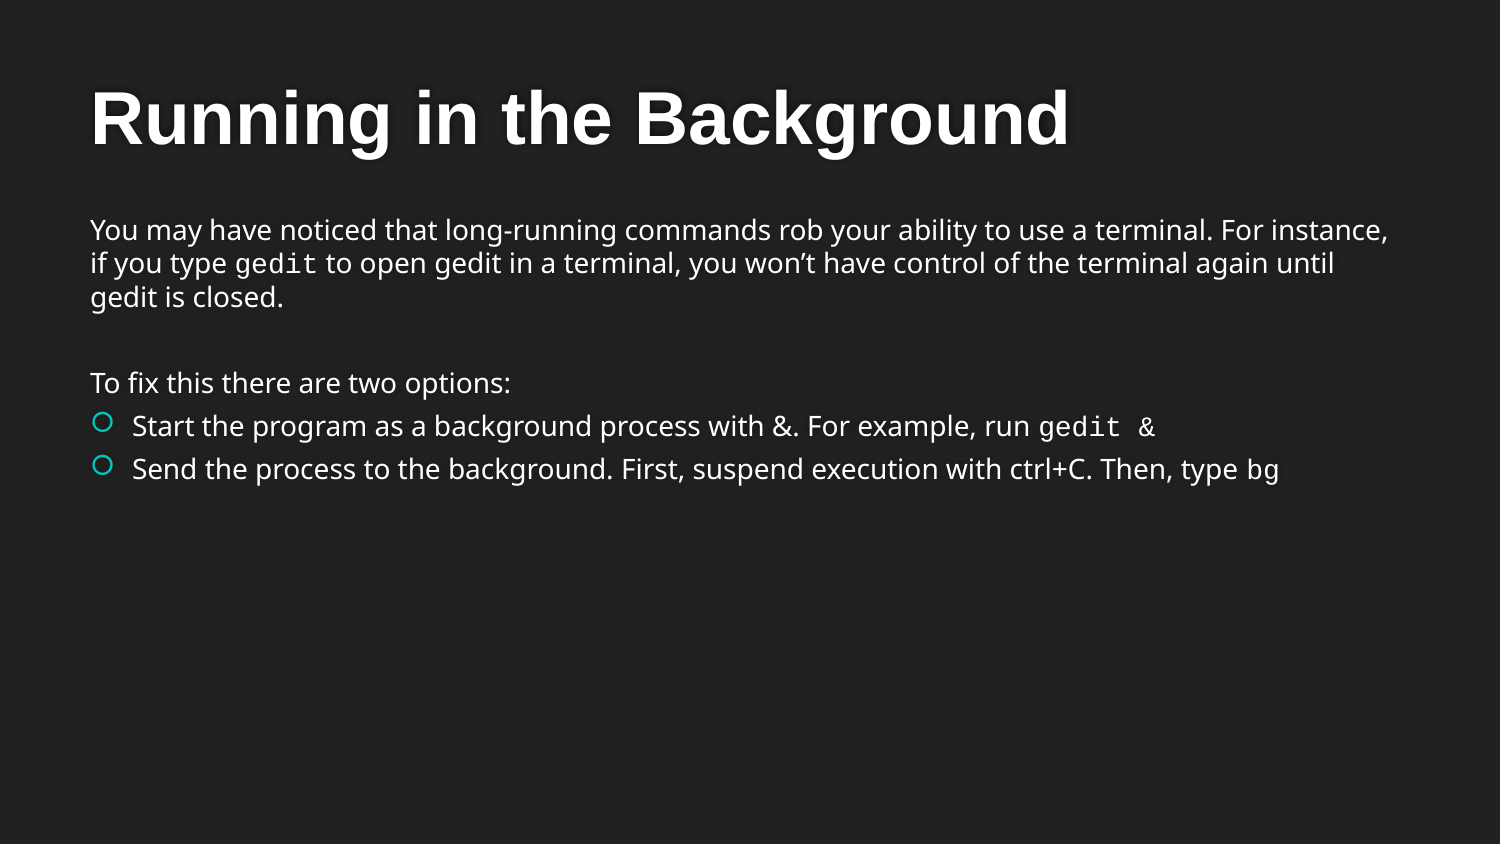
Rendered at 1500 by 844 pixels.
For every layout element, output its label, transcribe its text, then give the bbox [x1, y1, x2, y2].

list You may have noticed that long-running commands rob your ability to use a terminal. For instance, if you type gedit to open gedit in a terminal, you won’t have control of the terminal again until gedit is closed. To fix this there are two options: Start the program as a background process with &. For example, run gedit & Send the process to the background. First, suspend execution with ctrl+C. Then, type bg [75, 196, 1425, 808]
title Running in the Background [75, 33, 1425, 175]
